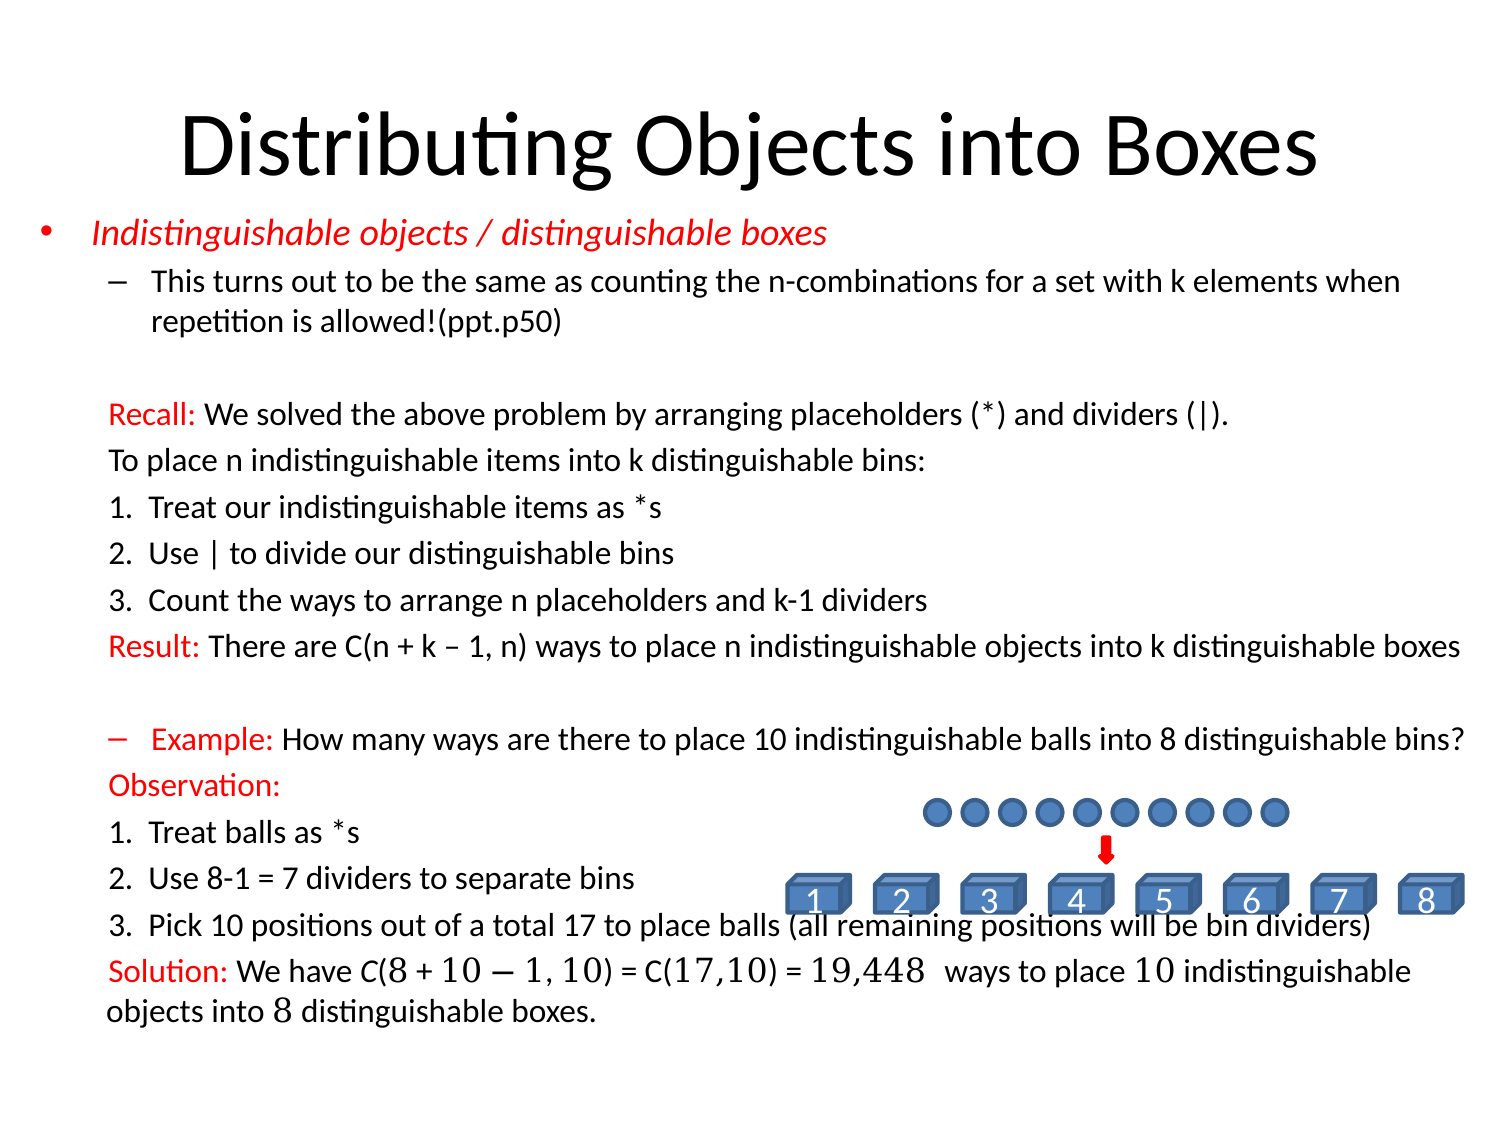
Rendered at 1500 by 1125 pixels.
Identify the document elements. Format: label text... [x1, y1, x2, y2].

text_box [1185, 797, 1215, 828]
text_box [1072, 797, 1103, 828]
text_box [1035, 797, 1065, 828]
list Indistinguishable objects / distinguishable boxes This turns out to be the same as counting the n-combinations for a set with k elements when repetition is allowed!(ppt.p50) Recall: We solved the above problem by arranging placeholders (*) and dividers (|). To place n indistinguishable items into k distinguishable bins: 1. Treat our indistinguishable items as *s 2. Use | to divide our distinguishable bins 3. Count the ways to arrange n placeholders and k-1 dividers Result: There are C(n + k – 1, n) ways to place n indistinguishable objects into k distinguishable boxes Example: How many ways are there to place 10 indistinguishable balls into 8 distinguishable bins? Observation: 1. Treat balls as *s 2. Use 8-1 = 7 dividers to separate bins 3. Pick 10 positions out of a total 17 to place balls (all remaining positions will be bin dividers) Solution: We have C(8 + 10 − 1, 10) = C(17,10) = 19,448 ways to place 10 indistinguishable objects into 8 distinguishable boxes. [24, 200, 1488, 1113]
title Distributing Objects into Boxes [75, 45, 1425, 200]
text_box 6 [1222, 872, 1290, 915]
text_box [1147, 797, 1178, 828]
text_box [1098, 835, 1115, 865]
text_box 5 [1135, 872, 1203, 915]
text_box [960, 797, 990, 828]
text_box [997, 797, 1028, 828]
text_box 4 [1047, 872, 1115, 915]
text_box [1222, 797, 1253, 828]
text_box 3 [960, 872, 1027, 915]
text_box 1 [785, 872, 853, 915]
text_box 2 [872, 872, 940, 915]
text_box 8 [1397, 872, 1465, 915]
text_box [922, 797, 953, 828]
text_box [1110, 797, 1140, 828]
text_box 7 [1310, 872, 1378, 915]
text_box [1260, 797, 1290, 828]
